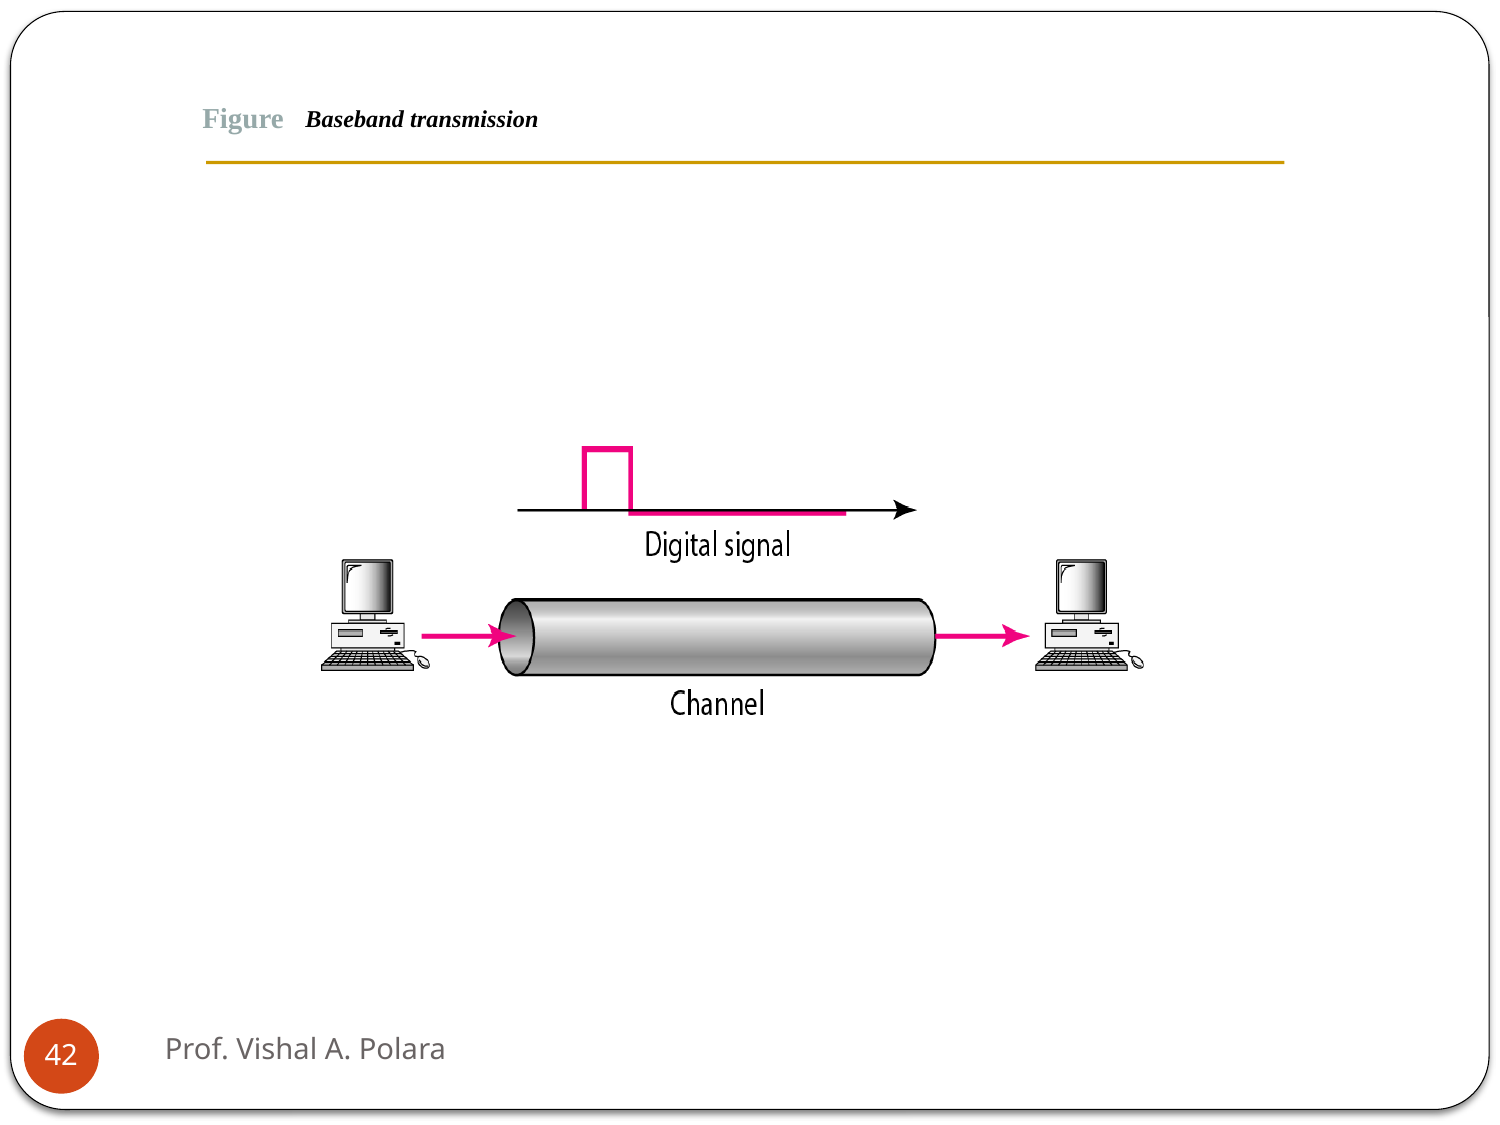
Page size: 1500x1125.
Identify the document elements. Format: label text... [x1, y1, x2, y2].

picture [321, 445, 1144, 726]
text_box Figure Baseband transmission [187, 62, 838, 142]
footer Prof. Vishal A. Polara [150, 1012, 800, 1088]
slide_number 42 [23, 1018, 99, 1094]
